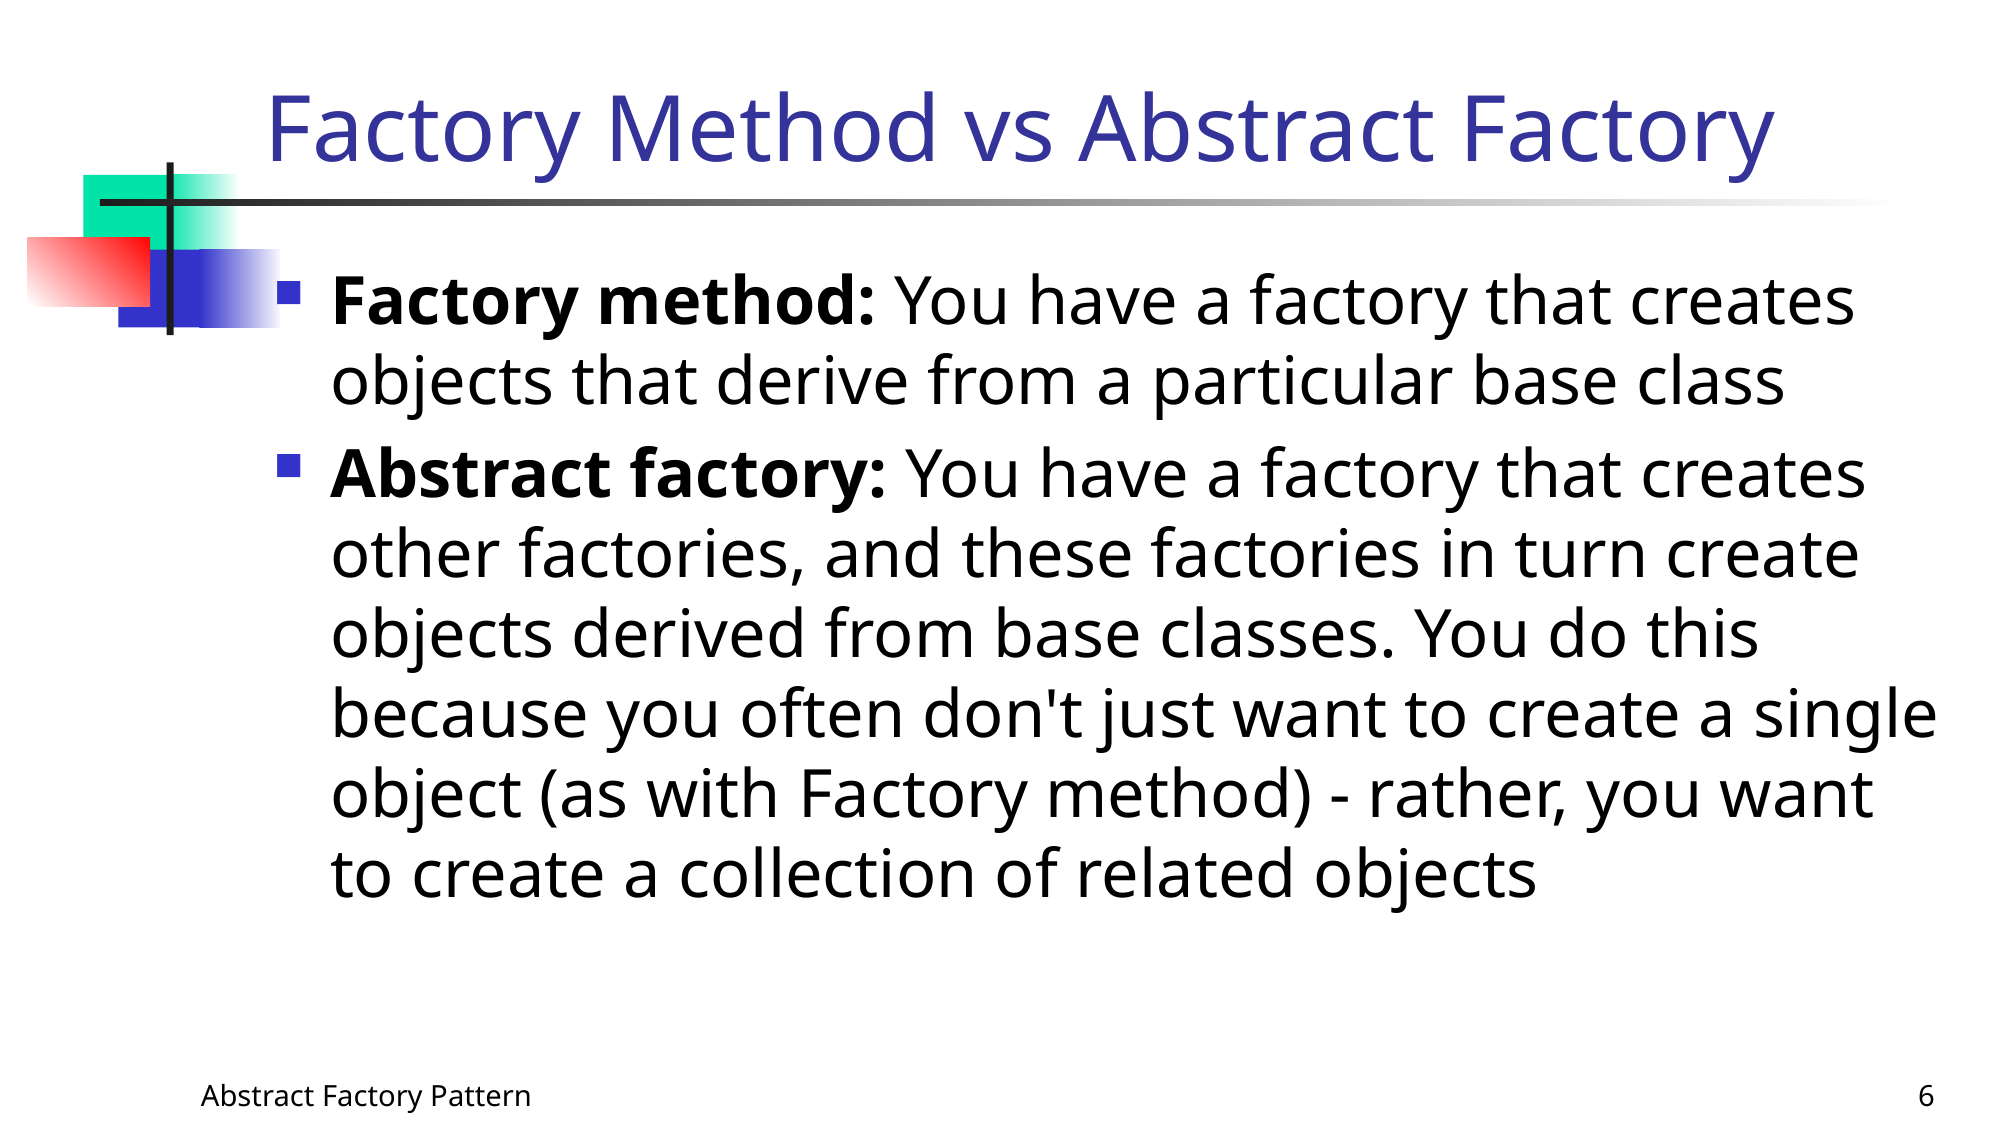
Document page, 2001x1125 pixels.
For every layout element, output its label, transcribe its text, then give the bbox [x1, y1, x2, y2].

footer Abstract Factory Pattern [49, 1049, 684, 1125]
title Factory Method vs Abstract Factory [249, 0, 1955, 188]
list Factory method: You have a factory that creates objects that derive from a particular base class Abstract factory: You have a factory that creates other factories, and these factories in turn create objects derived from base classes. You do this because you often don't just want to create a single object (as with Factory method) - rather, you want to create a collection of related objects [258, 249, 1959, 1007]
slide_number 6 [1533, 1049, 1951, 1125]
